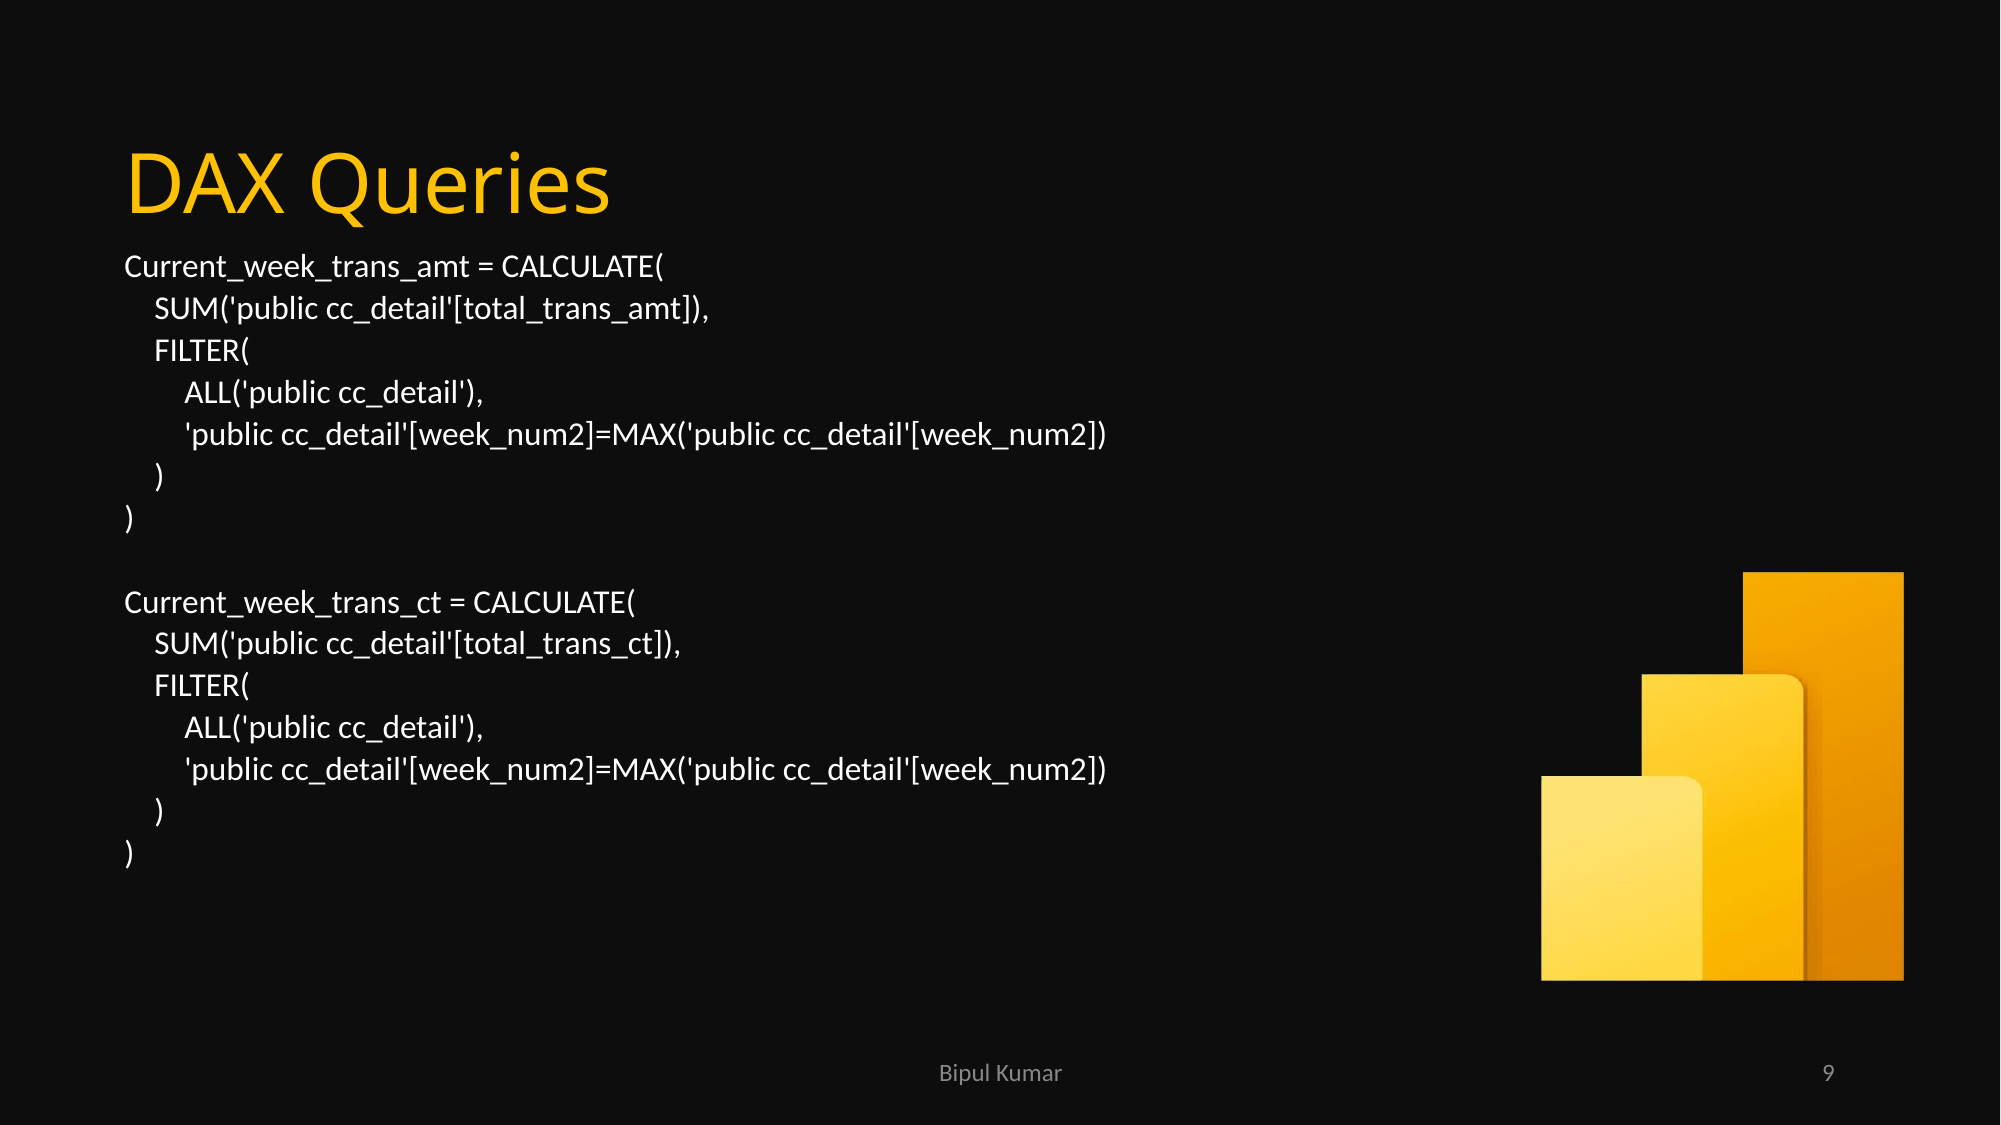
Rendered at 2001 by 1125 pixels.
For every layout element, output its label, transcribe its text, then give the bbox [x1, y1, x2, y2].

text_box Current_week_trans_amt = CALCULATE( SUM('public cc_detail'[total_trans_amt]), FILTER( ALL('public cc_detail'), 'public cc_detail'[week_num2]=MAX('public cc_detail'[week_num2]) ) ) Current_week_trans_ct = CALCULATE( SUM('public cc_detail'[total_trans_ct]), FILTER( ALL('public cc_detail'), 'public cc_detail'[week_num2]=MAX('public cc_detail'[week_num2]) ) ) [122, 242, 1674, 914]
picture [1286, 569, 2000, 983]
slide_number 9 [1815, 1060, 1856, 1125]
title DAX Queries [120, 128, 1760, 319]
footer Bipul Kumar [919, 1060, 1081, 1125]
